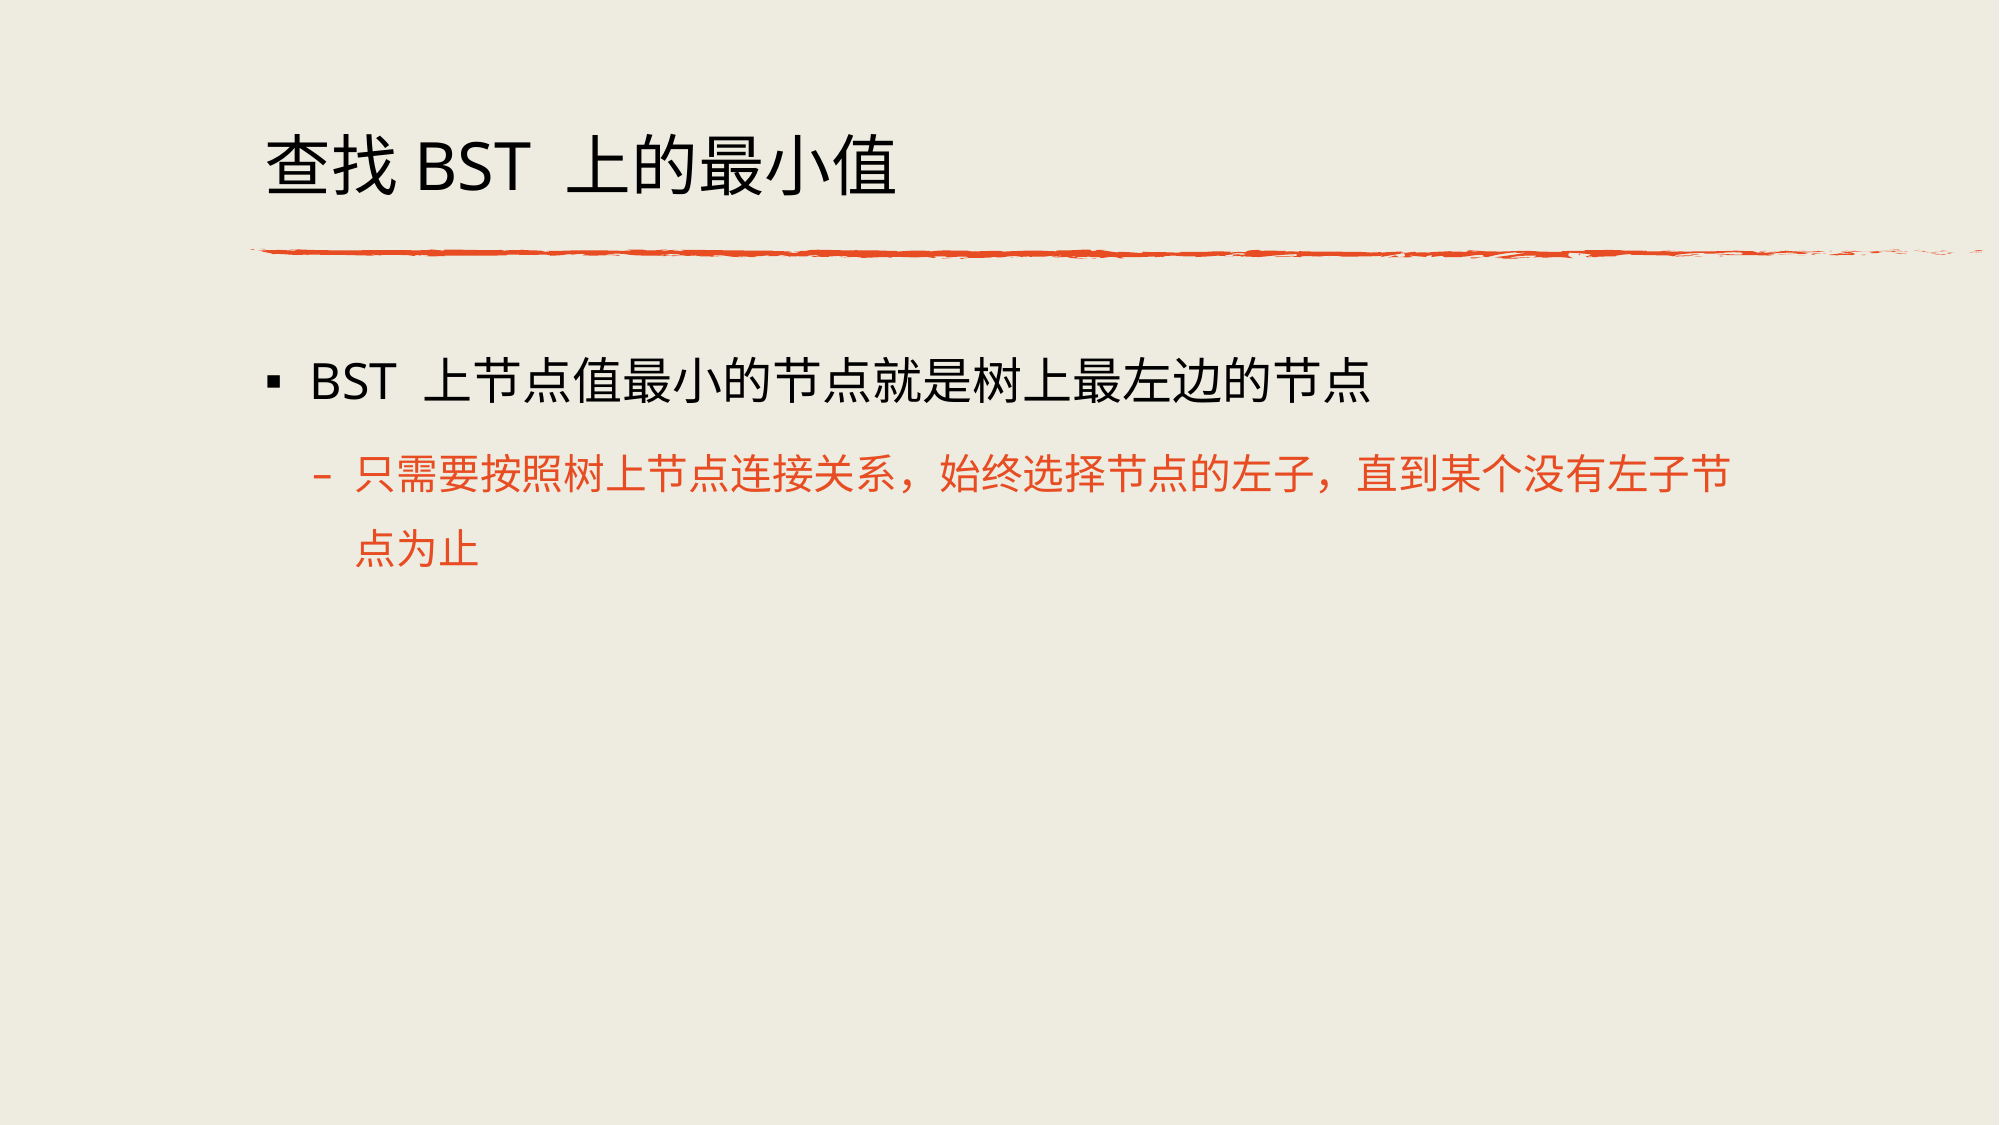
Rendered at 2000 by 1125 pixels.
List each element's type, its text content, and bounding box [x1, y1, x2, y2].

title 查找BST 上的最⼩值 [249, 45, 1750, 213]
list BST 上节点值最⼩的节点就是树上最左边的节点 只需要按照树上节点连接关系，始终选择节点的左⼦，直到某个没有左⼦节点为⽌ [249, 312, 1750, 1013]
